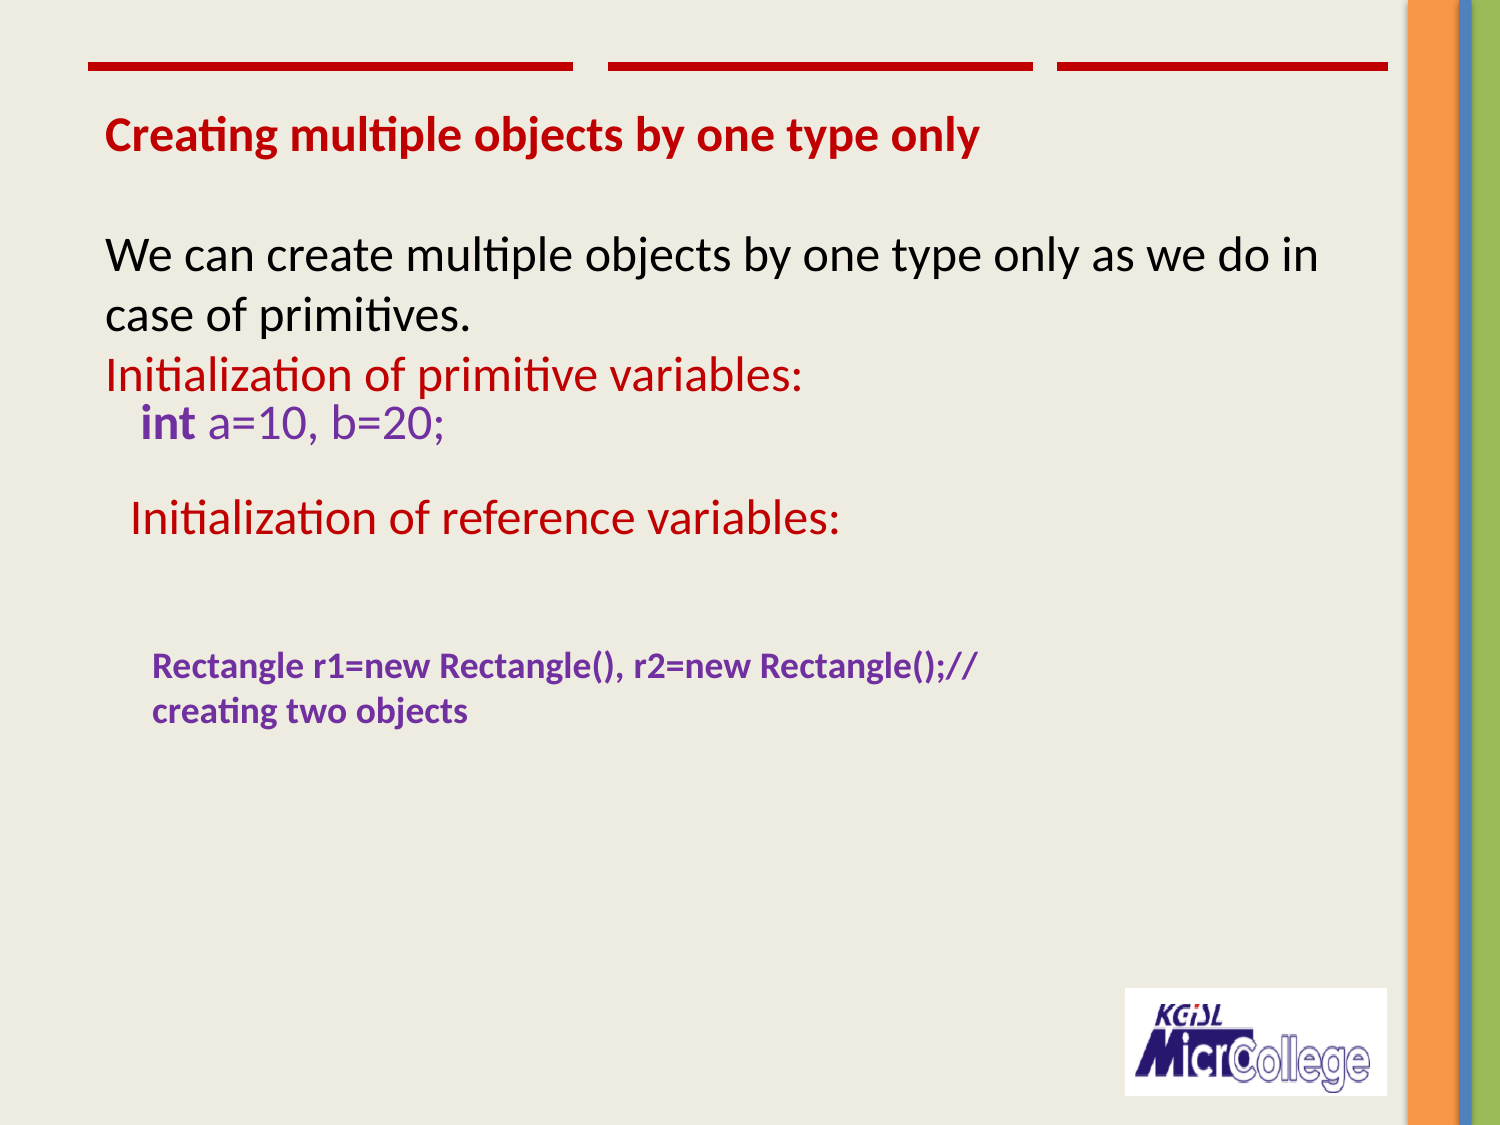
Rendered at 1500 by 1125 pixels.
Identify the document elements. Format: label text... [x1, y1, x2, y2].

text_box Initialization of reference variables: [115, 477, 857, 553]
picture [1125, 988, 1387, 1097]
text_box Rectangle r1=new Rectangle(), r2=new Rectangle();//creating two objects [137, 633, 1317, 739]
text_box Creating multiple objects by one type only We can create multiple objects by one type only as we do in case of primitives. Initialization of primitive variables: [90, 94, 1384, 469]
text_box int a=10, b=20; [125, 381, 484, 457]
